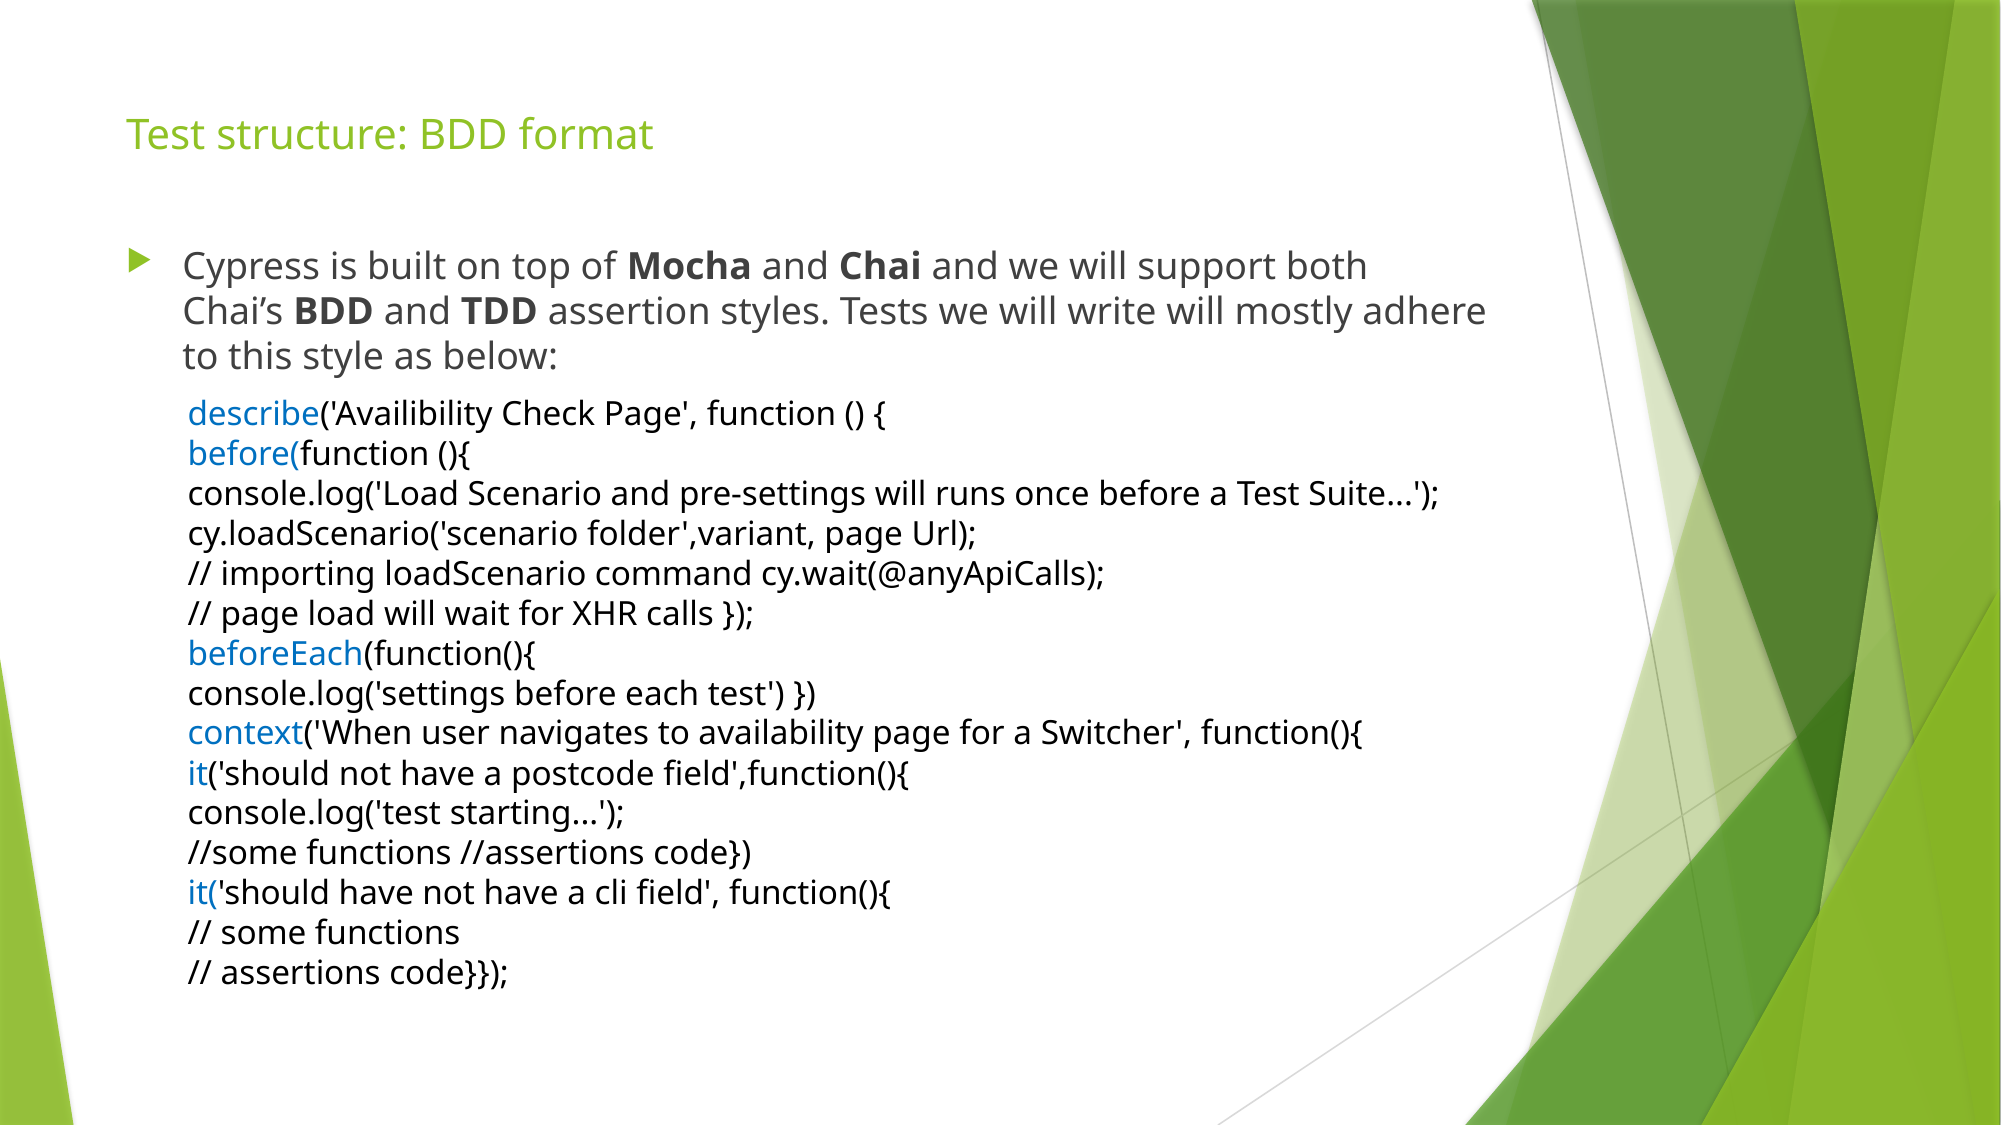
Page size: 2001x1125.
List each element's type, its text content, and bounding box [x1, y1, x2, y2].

list Cypress is built on top of Mocha and Chai and we will support both Chai’s BDD and TDD assertion styles. Tests we will write will mostly adhere to this style as below: [111, 168, 1522, 805]
text_box describe('Availibility Check Page', function () { before(function (){ console.log('Load Scenario and pre-settings will runs once before a Test Suite...'); cy.loadScenario('scenario folder',variant, page Url); // importing loadScenario command cy.wait(@anyApiCalls); // page load will wait for XHR calls }); beforeEach(function(){ console.log('settings before each test') }) context('When user navigates to availability page for a Switcher', function(){ it('should not have a postcode field',function(){ console.log('test starting...'); //some functions //assertions code}) it('should have not have a cli field', function(){ // some functions // assertions code}}); [172, 384, 1601, 1089]
title Test structure: BDD format [111, 99, 1522, 168]
